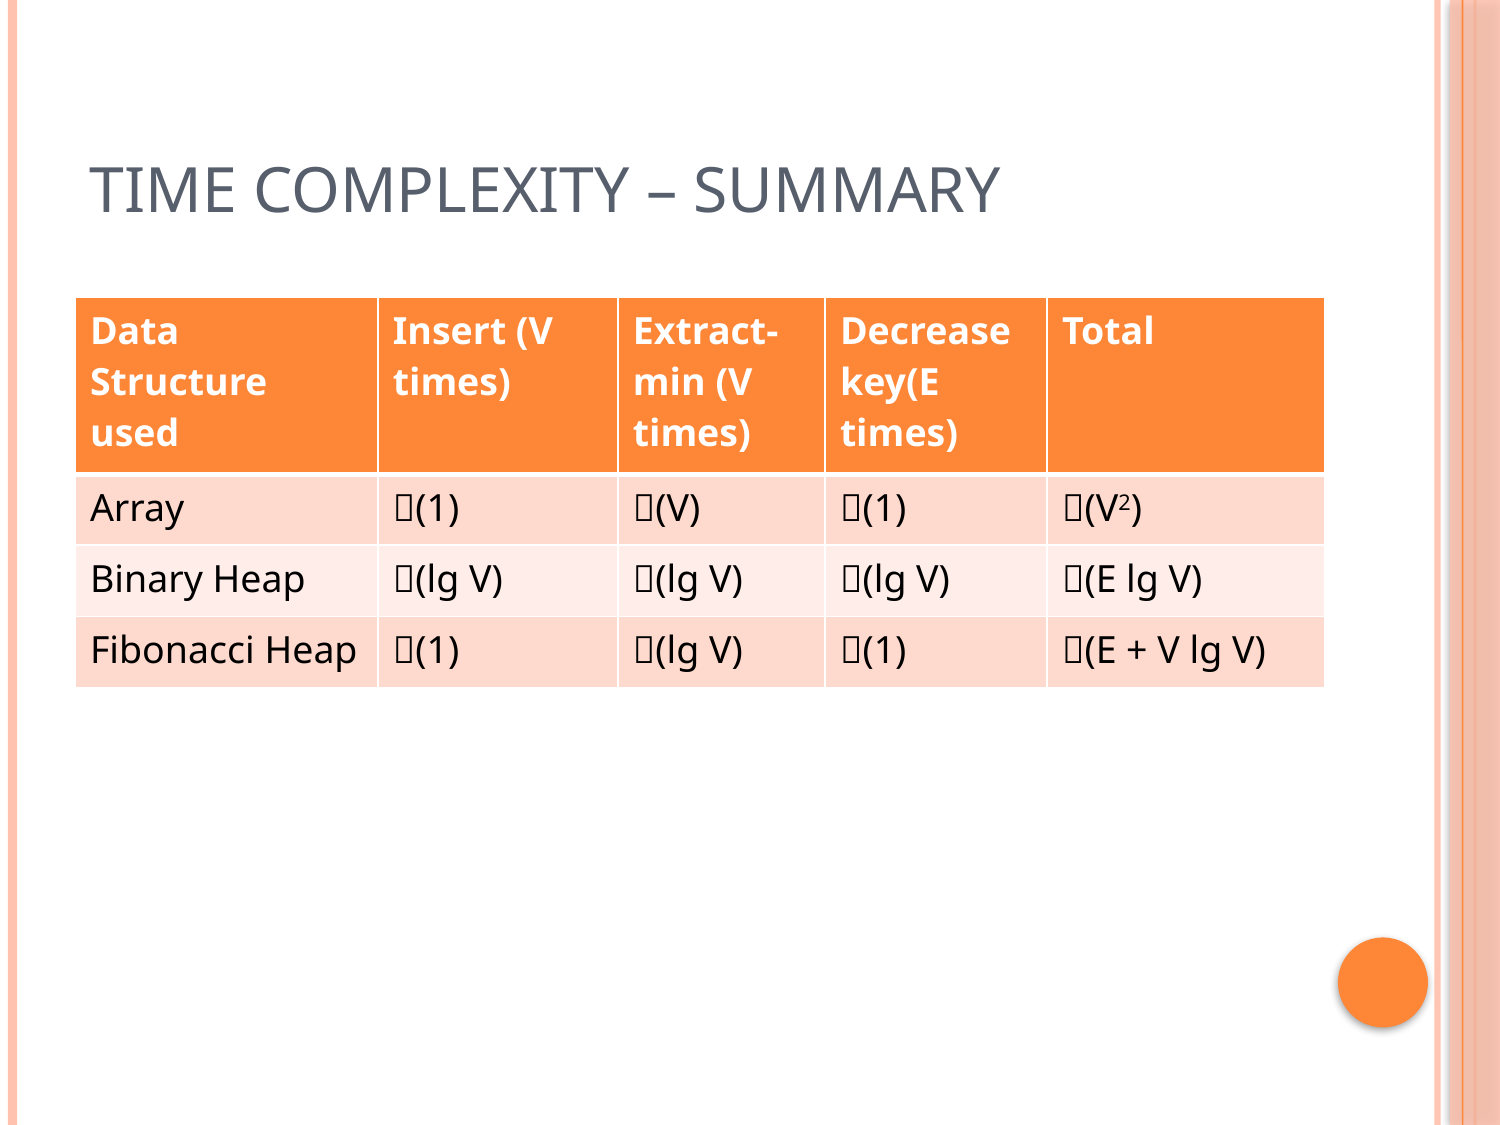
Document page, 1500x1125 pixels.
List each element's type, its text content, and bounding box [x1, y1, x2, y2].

table_cell (lg V) [619, 546, 824, 616]
table_cell (lg V) [379, 546, 617, 616]
table_cell (E + V lg V) [1048, 617, 1324, 687]
table_cell (1) [379, 617, 617, 687]
table_cell (lg V) [619, 617, 824, 687]
title Time complexity – summary [75, 45, 1300, 233]
table_header Total [1048, 298, 1324, 472]
table_cell (1) [379, 477, 617, 544]
table_cell (V) [619, 477, 824, 544]
table_cell (lg V) [826, 546, 1046, 616]
table_cell (E lg V) [1048, 546, 1324, 616]
table_cell Fibonacci Heap [76, 617, 377, 687]
table_header Decrease key(E times) [826, 298, 1046, 472]
table_header Insert (V times) [379, 298, 617, 472]
table_header Data Structure used [76, 298, 377, 472]
table_cell Binary Heap [76, 546, 377, 616]
table_cell (1) [826, 477, 1046, 544]
table_cell (V2) [1048, 477, 1324, 544]
table_cell (1) [826, 617, 1046, 687]
table_cell Array [76, 477, 377, 544]
table_header Extract-min (V times) [619, 298, 824, 472]
